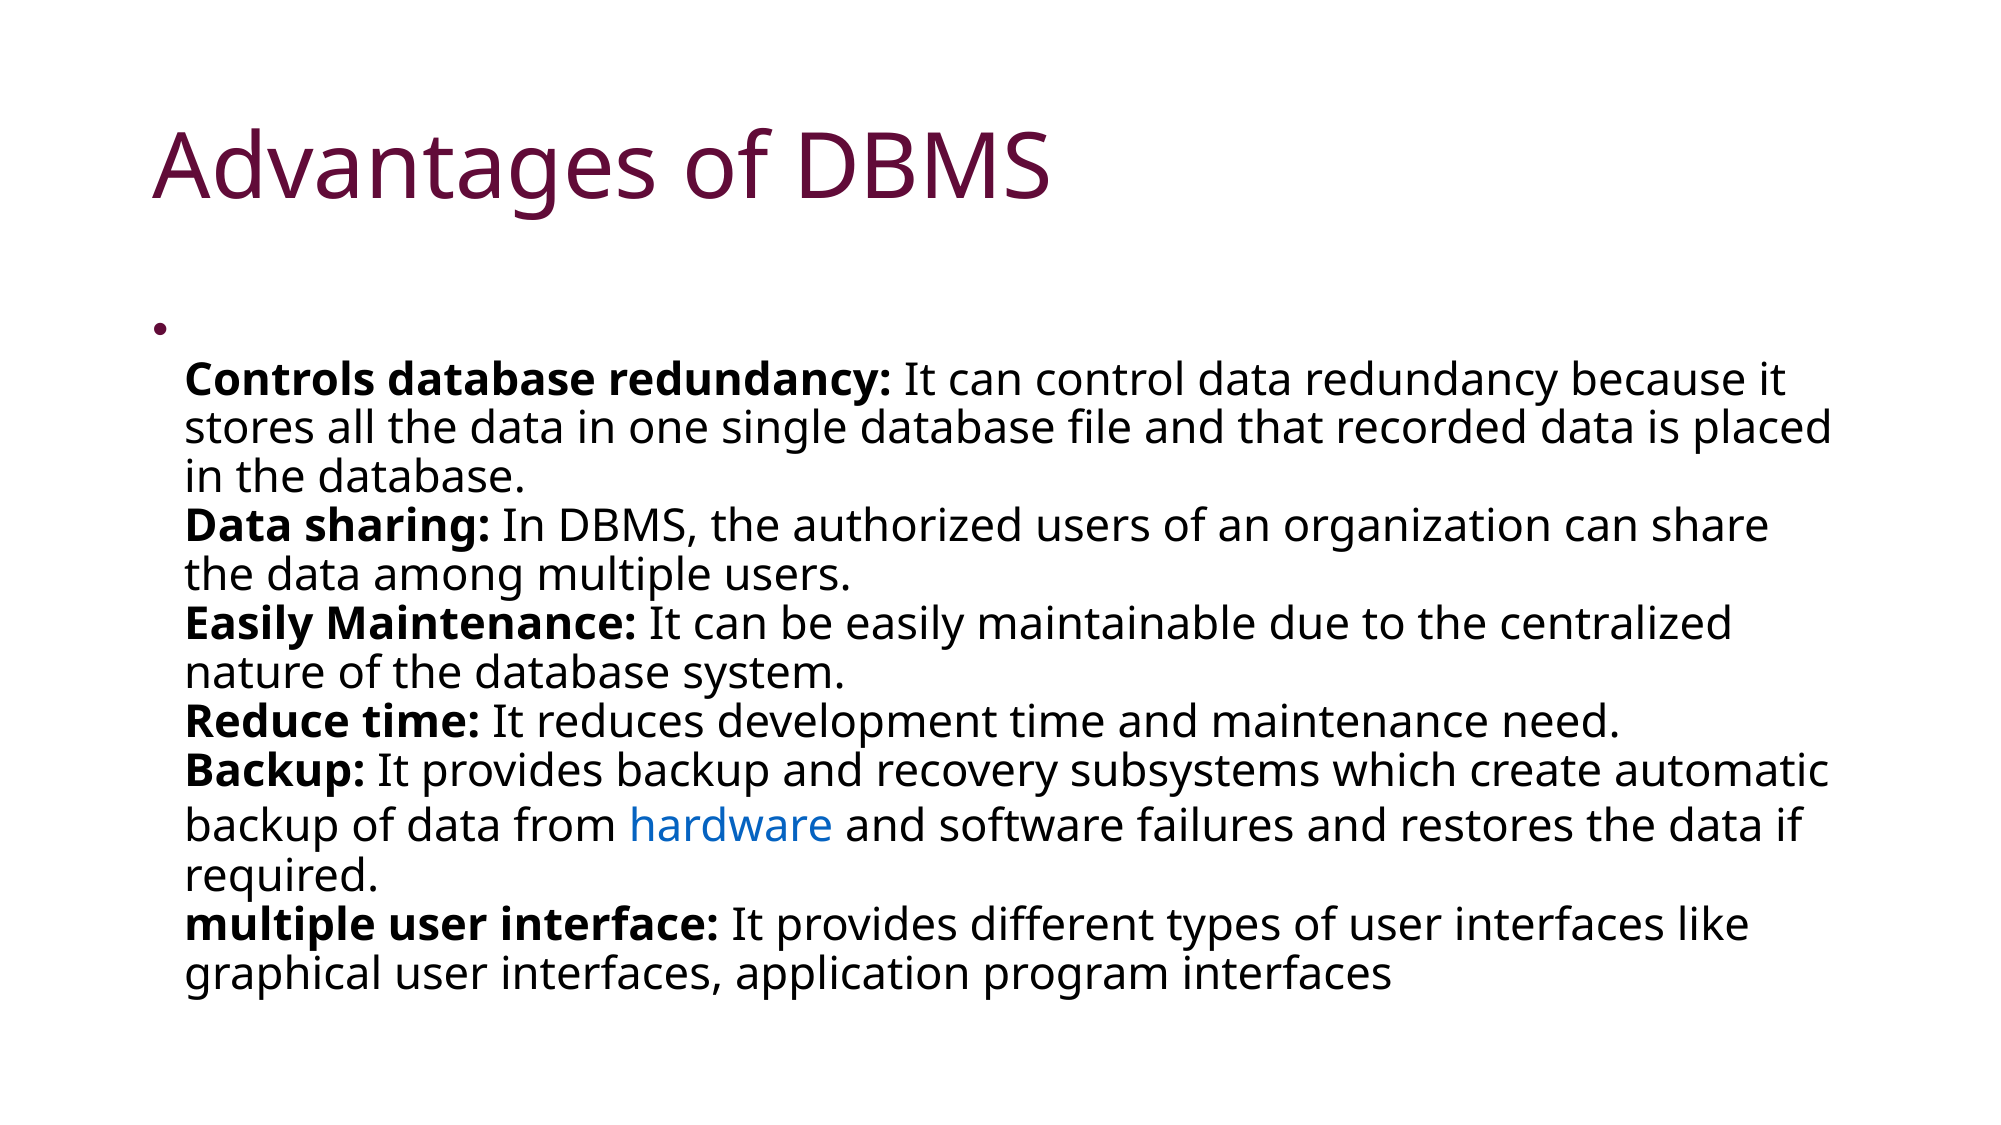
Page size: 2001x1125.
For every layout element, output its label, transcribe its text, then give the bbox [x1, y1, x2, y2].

list Controls database redundancy: It can control data redundancy because it stores all the data in one single database file and that recorded data is placed in the database. Data sharing: In DBMS, the authorized users of an organization can share the data among multiple users. Easily Maintenance: It can be easily maintainable due to the centralized nature of the database system. Reduce time: It reduces development time and maintenance need. Backup: It provides backup and recovery subsystems which create automatic backup of data from hardware and software failures and restores the data if required. multiple user interface: It provides different types of user interfaces like graphical user interfaces, application program interfaces [137, 299, 1863, 1014]
title Advantages of DBMS [137, 59, 1863, 278]
